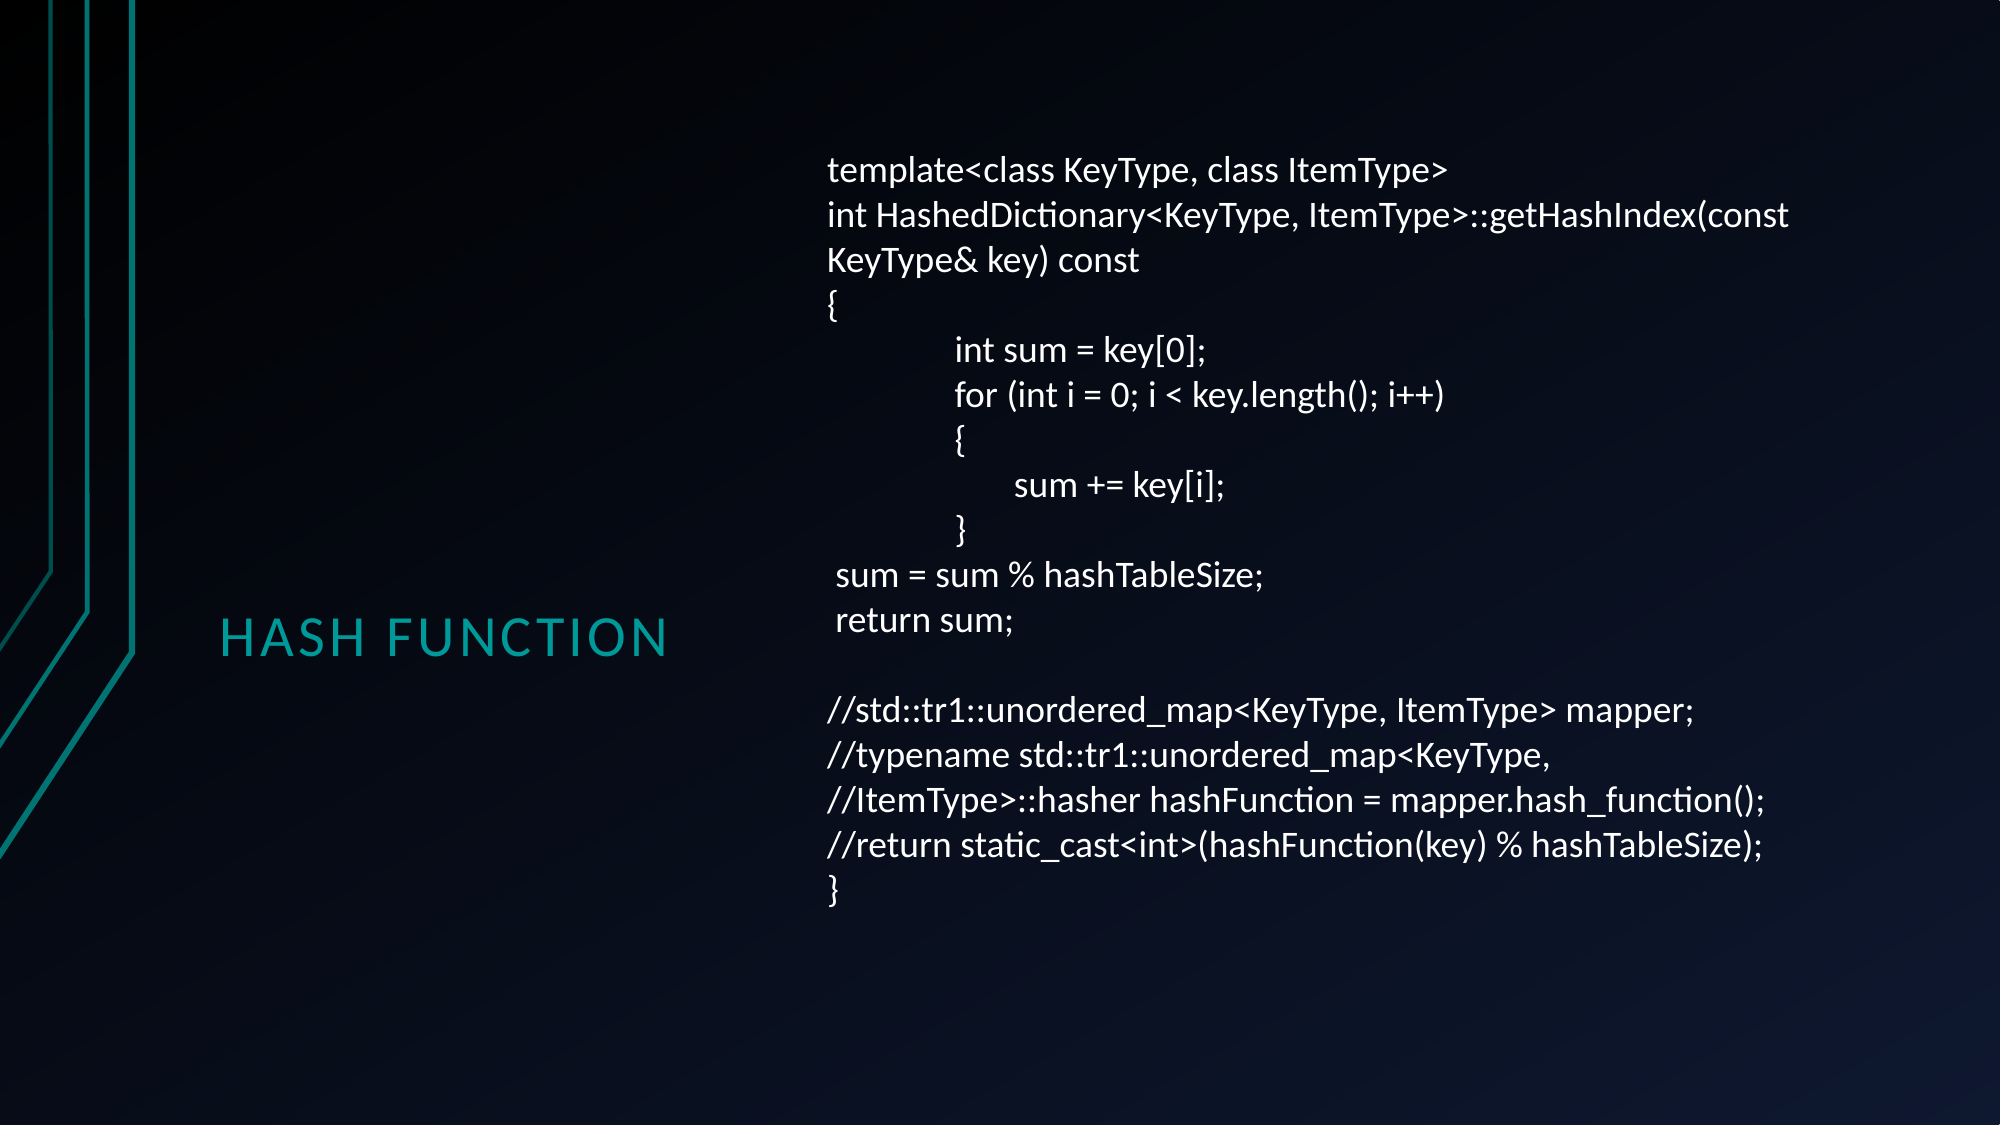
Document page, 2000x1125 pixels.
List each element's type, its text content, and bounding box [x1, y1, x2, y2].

text_box template<class KeyType, class ItemType> int HashedDictionary<KeyType, ItemType>::getHashIndex(const KeyType& key) const { int sum = key[0]; for (int i = 0; i < key.length(); i++) { sum += key[i]; } sum = sum % hashTableSize; return sum; //std::tr1::unordered_map<KeyType, ItemType> mapper; //typename std::tr1::unordered_map<KeyType, //ItemType>::hasher hashFunction = mapper.hash_function(); //return static_cast<int>(hashFunction(key) % hashTableSize); } [812, 137, 1812, 918]
title Hash Function [199, 279, 812, 680]
